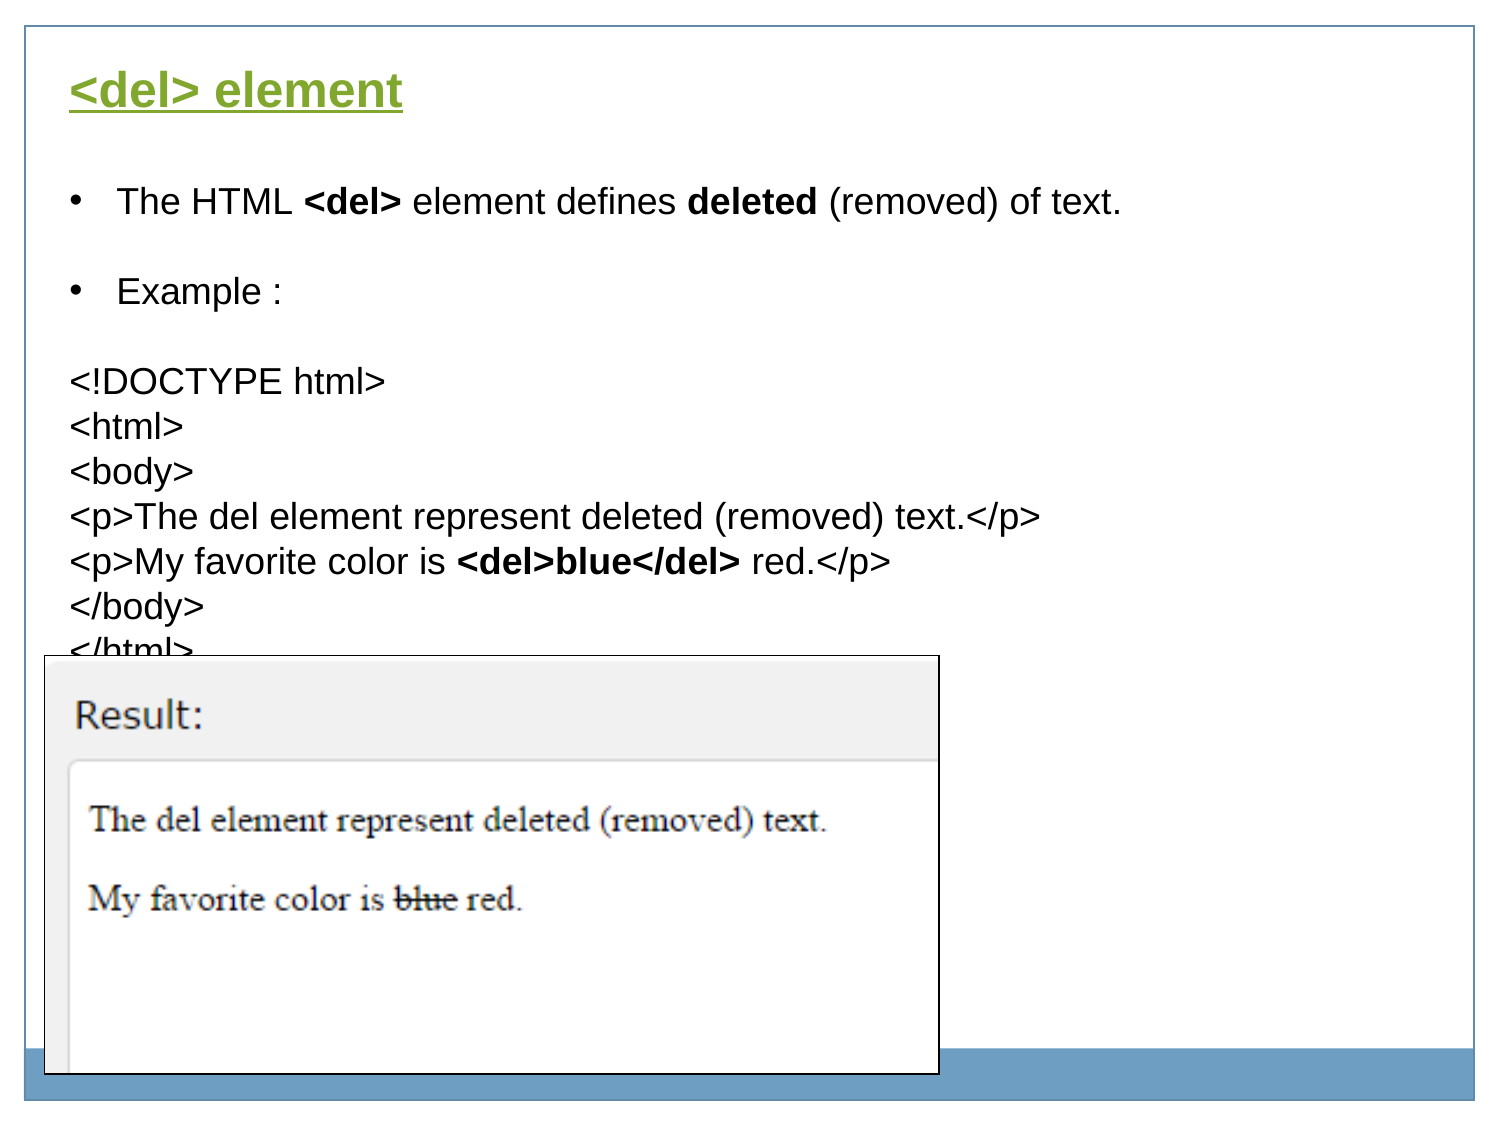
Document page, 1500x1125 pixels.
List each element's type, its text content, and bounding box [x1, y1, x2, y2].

text_box <del> element The HTML <del> element defines deleted (removed) of text. Example : <!DOCTYPE html> <html> <body> <p>The del element represent deleted (removed) text.</p> <p>My favorite color is <del>blue</del> red.</p> </body> </html> [54, 49, 1138, 680]
picture [45, 655, 939, 1074]
